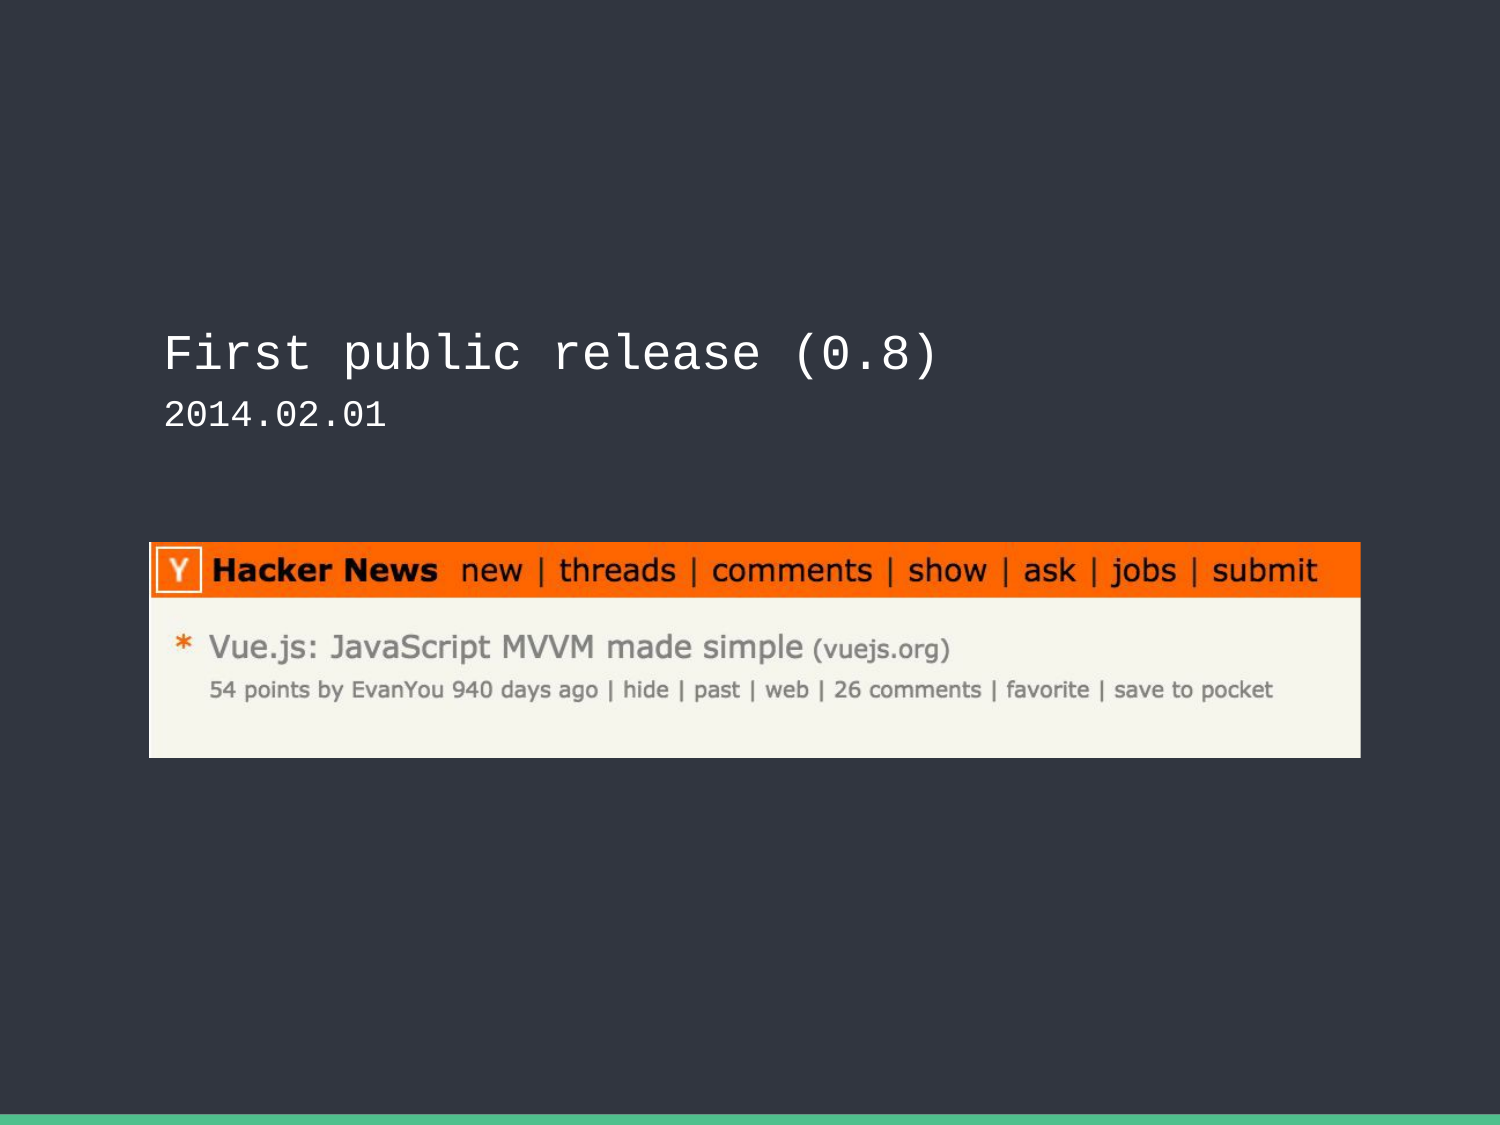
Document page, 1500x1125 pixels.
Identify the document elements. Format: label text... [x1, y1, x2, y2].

text_box [149, 542, 1361, 758]
title First public release (0.8) 2014.02.01 [161, 305, 946, 508]
